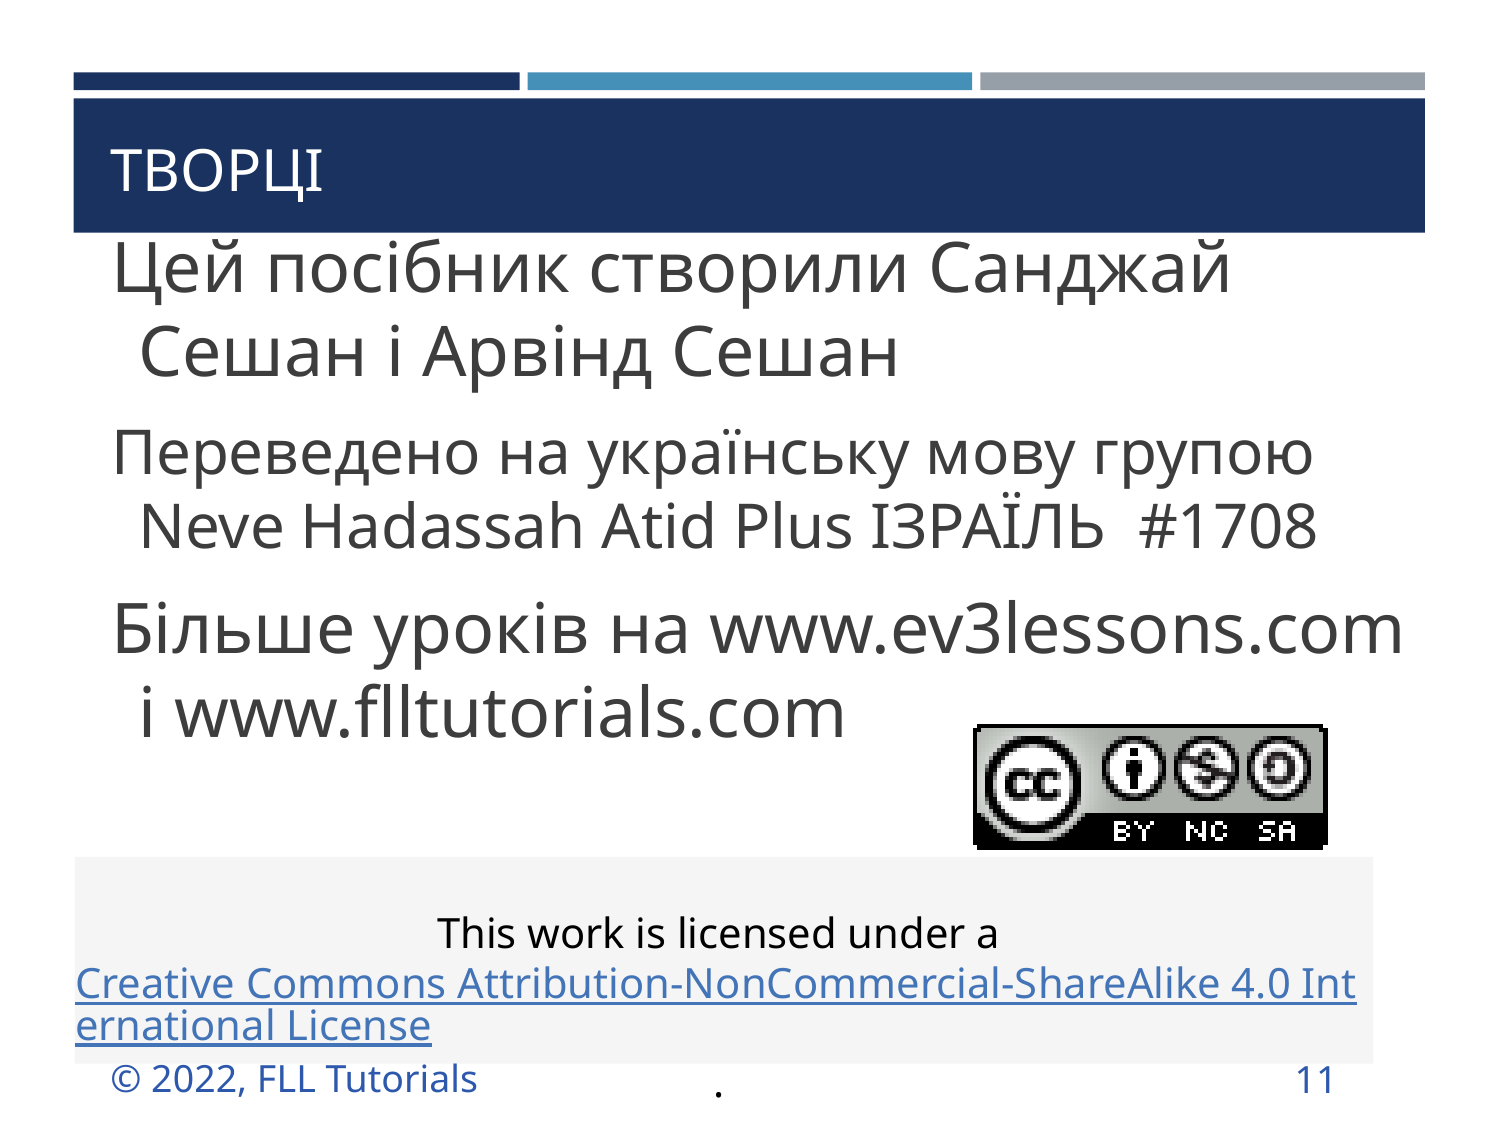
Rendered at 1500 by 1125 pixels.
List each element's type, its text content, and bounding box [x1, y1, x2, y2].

title ТВОРЦІ [95, 112, 1406, 211]
picture [973, 724, 1329, 850]
list Цей посібник створили Санджай Сешан і Арвінд Сешан Переведено на українську мову групою Neve Hadassah Atid Plus ІЗРАЇЛЬ #1708 Більше уроків на www.ev3lessons.com і www.flltutorials.com [71, 215, 1423, 930]
slide_number 11 [1279, 1048, 1406, 1109]
footer © 2022, FLL Tutorials [95, 1047, 895, 1108]
text_box This work is licensed under a Creative Commons Attribution-NonCommercial-ShareAlike 4.0 International License. [74, 856, 1374, 1064]
